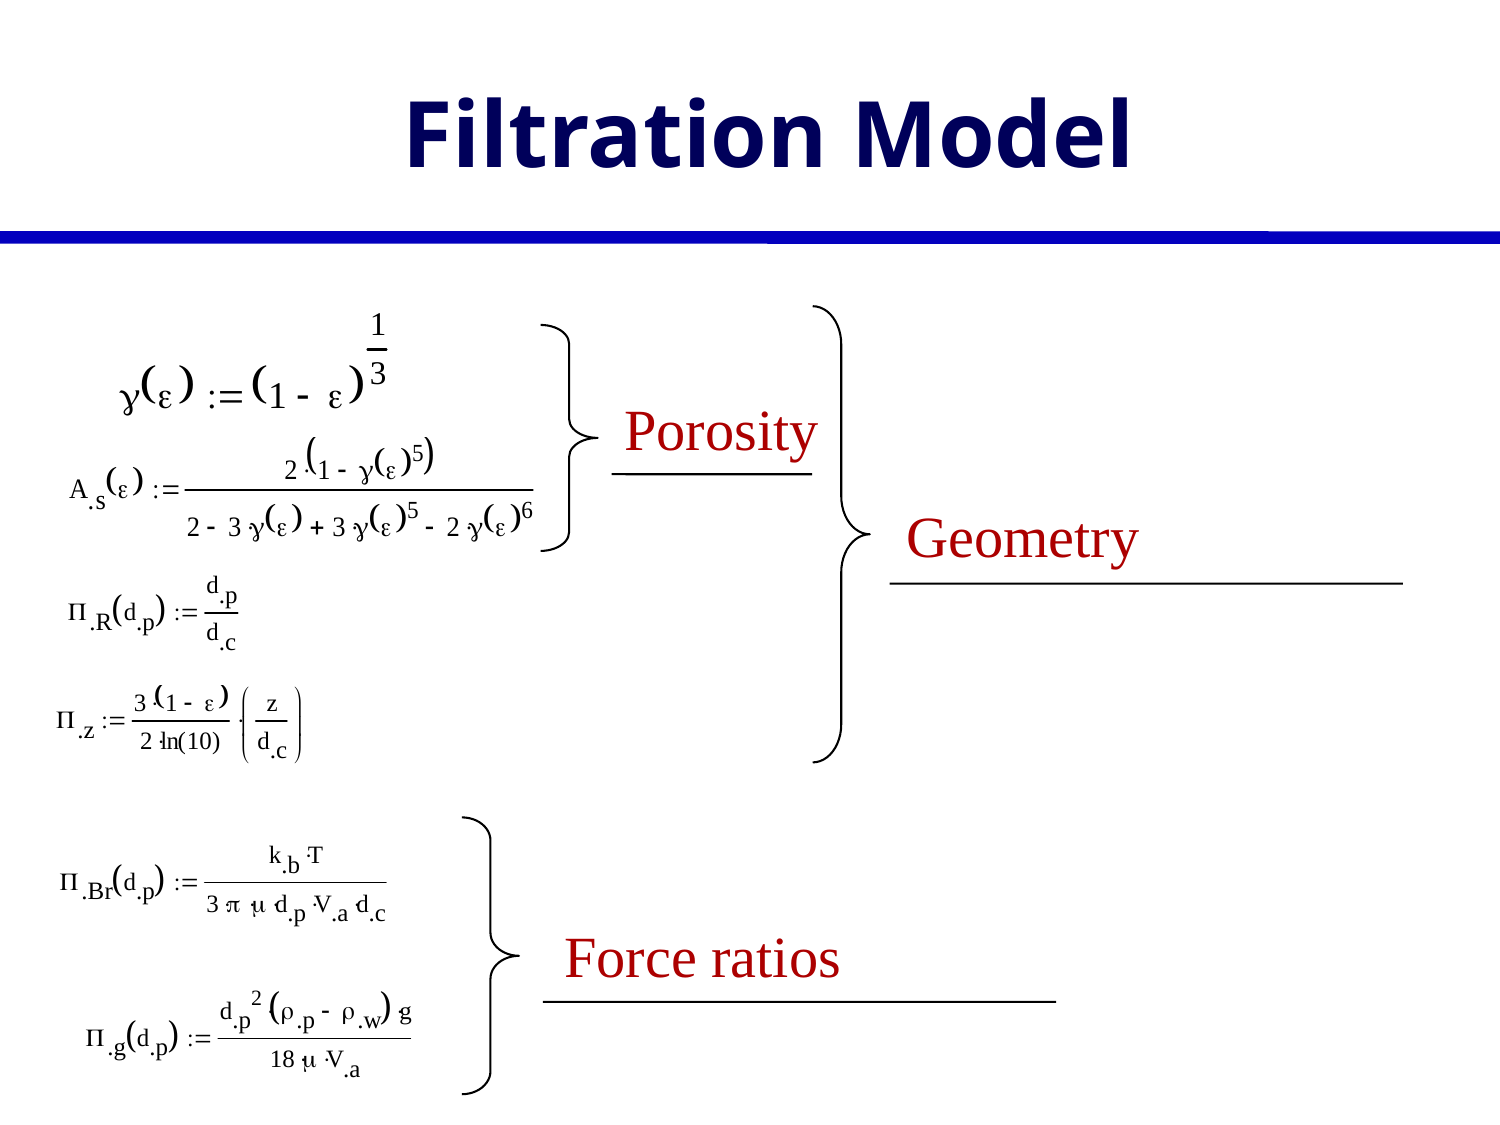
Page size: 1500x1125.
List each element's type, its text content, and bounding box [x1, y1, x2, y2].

text_box Porosity [609, 384, 812, 470]
picture [52, 684, 303, 767]
text_box Geometry [891, 491, 1155, 577]
picture [81, 983, 413, 1086]
picture [56, 838, 388, 930]
text_box [461, 817, 519, 1095]
picture [114, 301, 389, 421]
text_box Force ratios [549, 911, 857, 997]
text_box [812, 306, 870, 763]
picture [65, 436, 535, 545]
picture [64, 568, 240, 659]
title Filtration Model [75, 37, 1463, 225]
text_box [540, 324, 598, 551]
